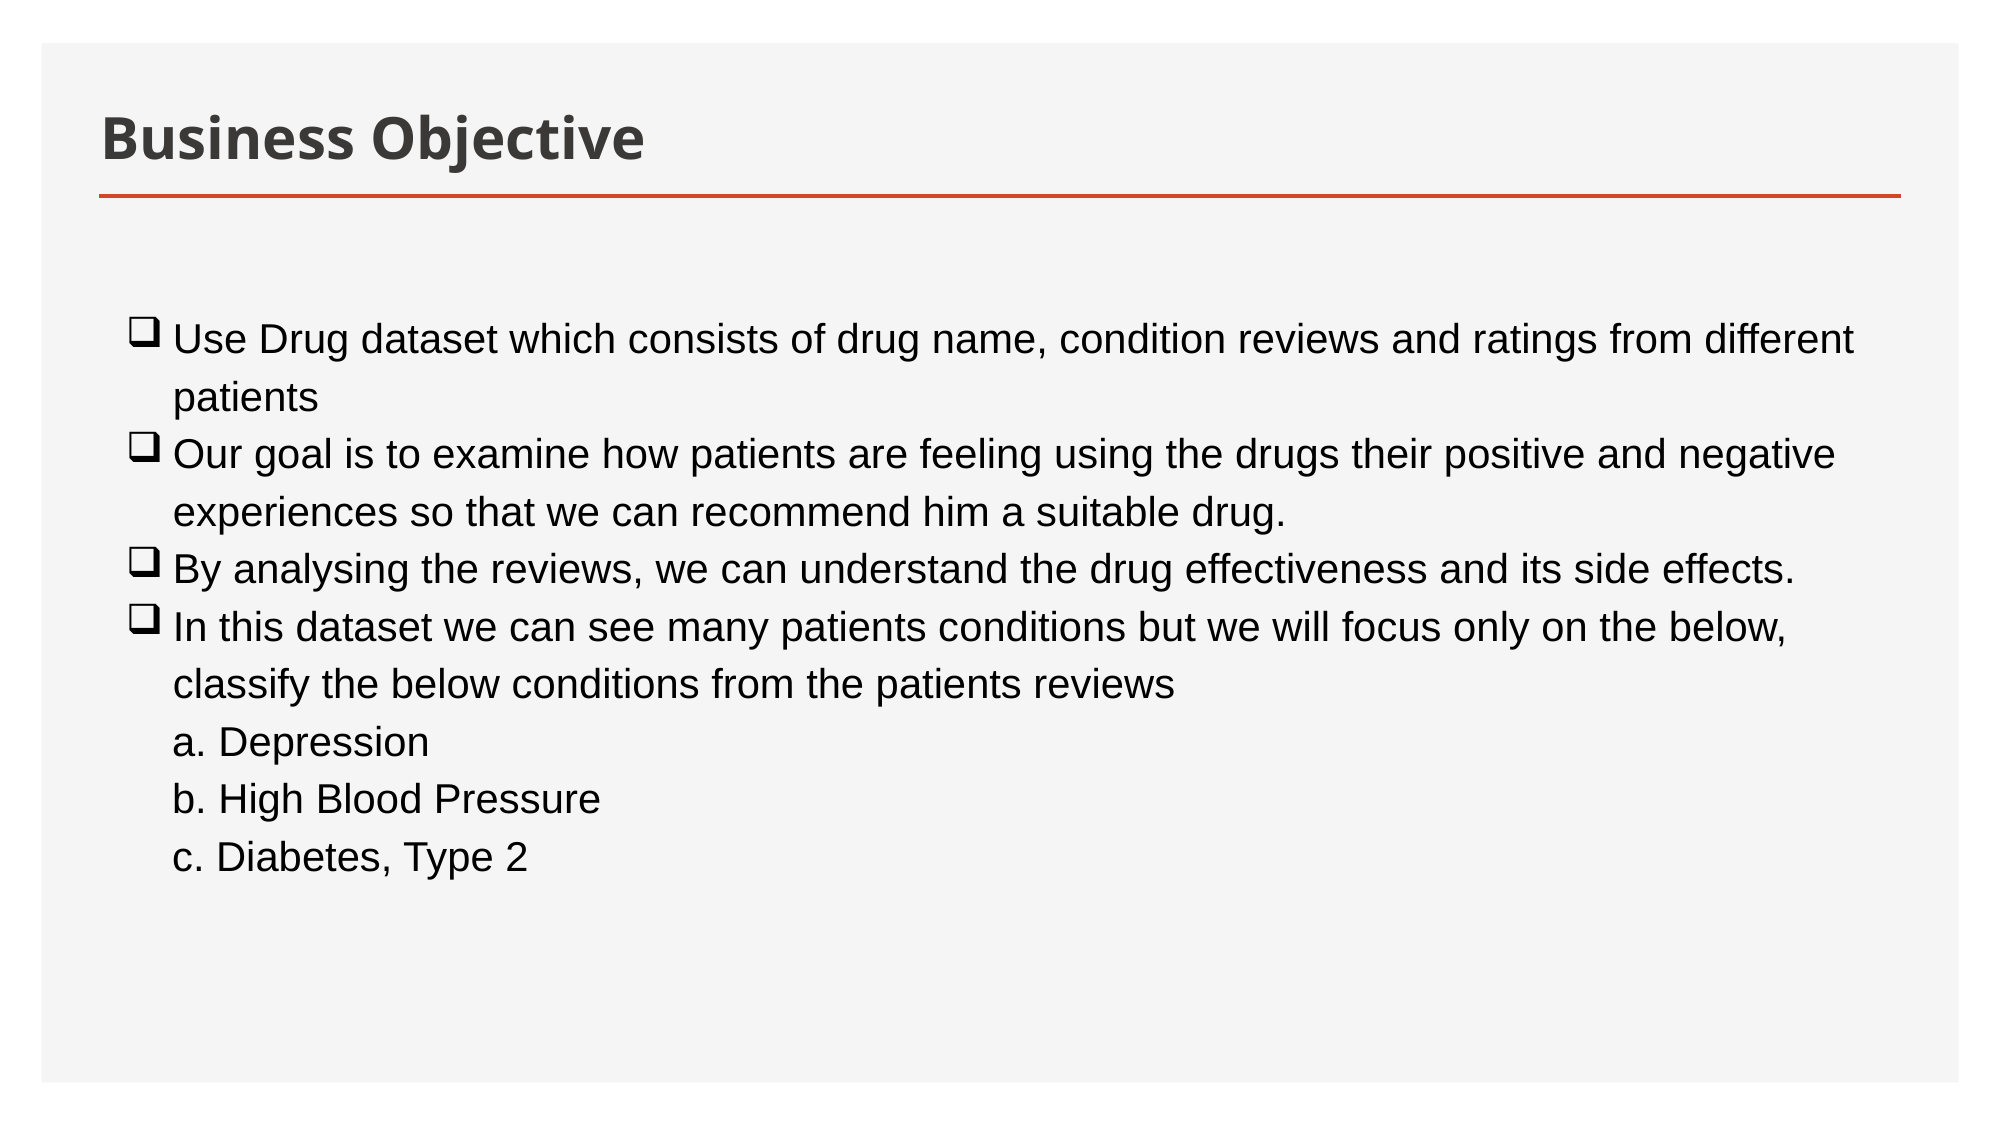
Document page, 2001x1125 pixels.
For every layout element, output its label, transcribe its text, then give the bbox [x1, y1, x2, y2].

text_box Use Drug dataset which consists of drug name, condition reviews and ratings from different patients Our goal is to examine how patients are feeling using the drugs their positive and negative experiences so that we can recommend him a suitable drug. By analysing the reviews, we can understand the drug effectiveness and its side effects. In this dataset we can see many patients conditions but we will focus only on the below, classify the below conditions from the patients reviews a. Depression b. High Blood Pressure c. Diabetes, Type 2 [111, 297, 1889, 888]
title Business Objective [85, 73, 1214, 179]
text_box [88, 250, 798, 886]
